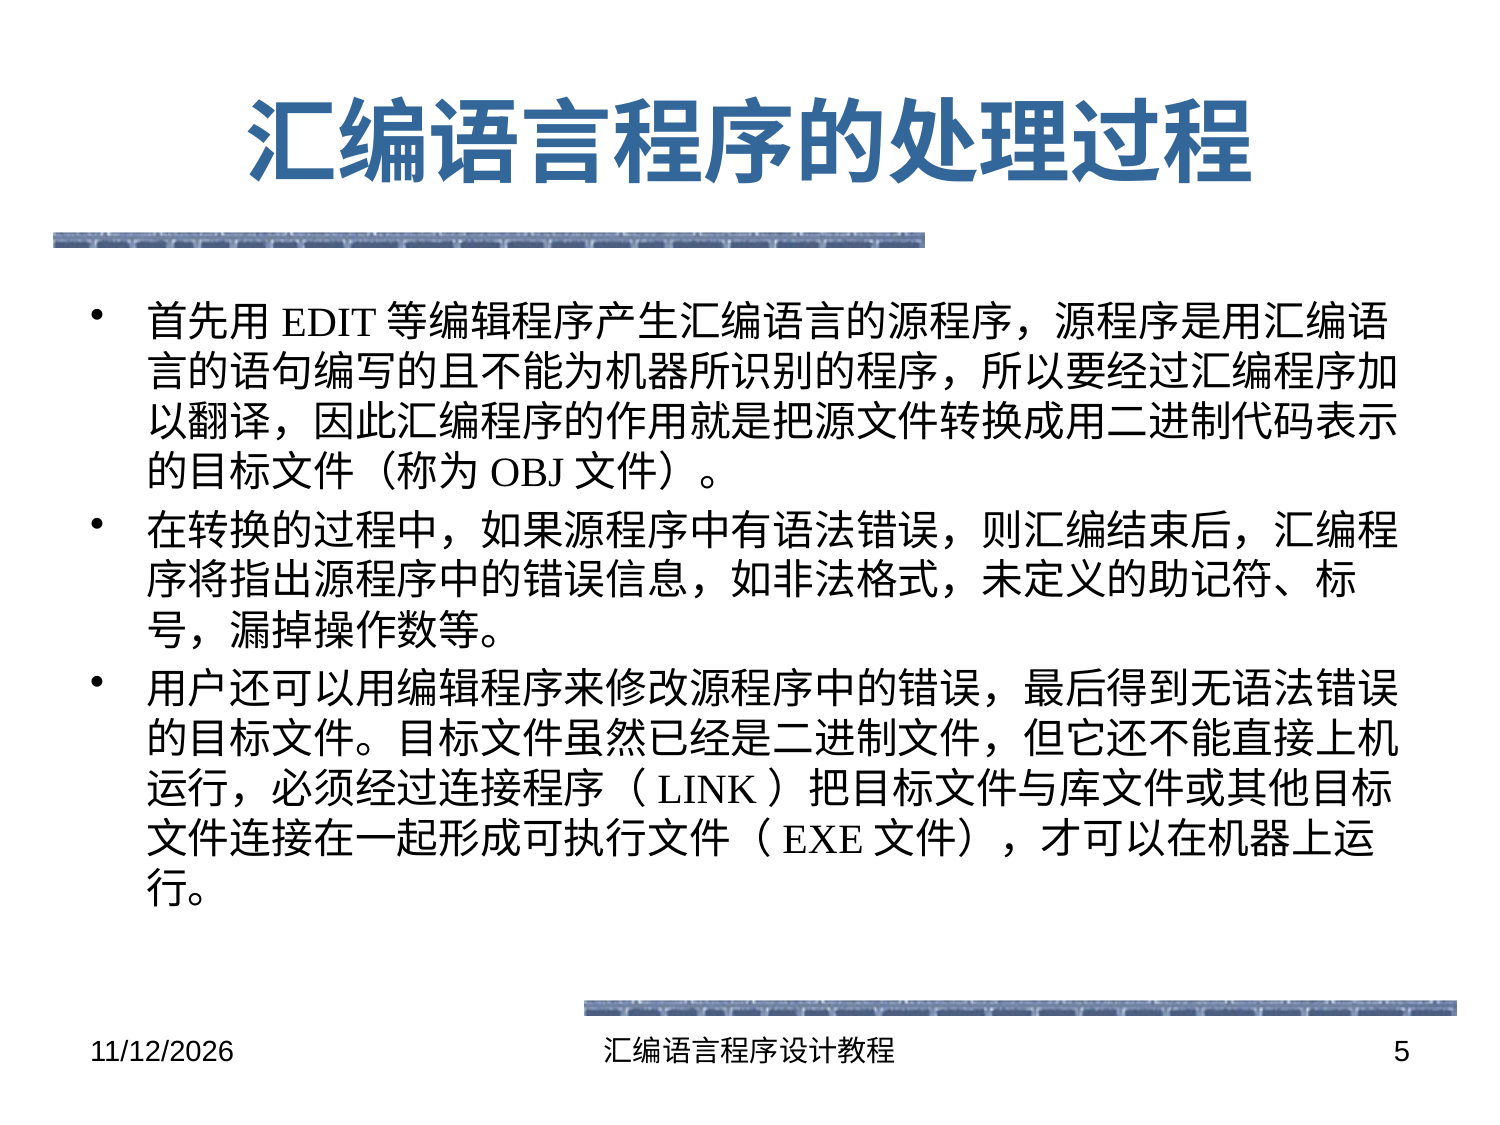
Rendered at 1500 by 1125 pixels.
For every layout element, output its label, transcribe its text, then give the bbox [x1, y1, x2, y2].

list 首先用EDIT等编辑程序产生汇编语言的源程序，源程序是用汇编语言的语句编写的且不能为机器所识别的程序，所以要经过汇编程序加以翻译，因此汇编程序的作用就是把源文件转换成用二进制代码表示的目标文件（称为OBJ文件）。 在转换的过程中，如果源程序中有语法错误，则汇编结束后，汇编程序将指出源程序中的错误信息，如非法格式，未定义的助记符、标号，漏掉操作数等。 用户还可以用编辑程序来修改源程序中的错误，最后得到无语法错误的目标文件。目标文件虽然已经是二进制文件，但它还不能直接上机运行，必须经过连接程序（LINK）把目标文件与库文件或其他目标文件连接在一起形成可执行文件（EXE文件），才可以在机器上运行。 [74, 287, 1426, 988]
footer 汇编语言程序设计教程 [512, 1024, 988, 1103]
picture [584, 999, 1457, 1016]
title 汇编语言程序的处理过程 [74, 44, 1426, 233]
picture [53, 231, 925, 248]
slide_number 5 [1074, 1024, 1426, 1103]
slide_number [74, 1024, 426, 1103]
